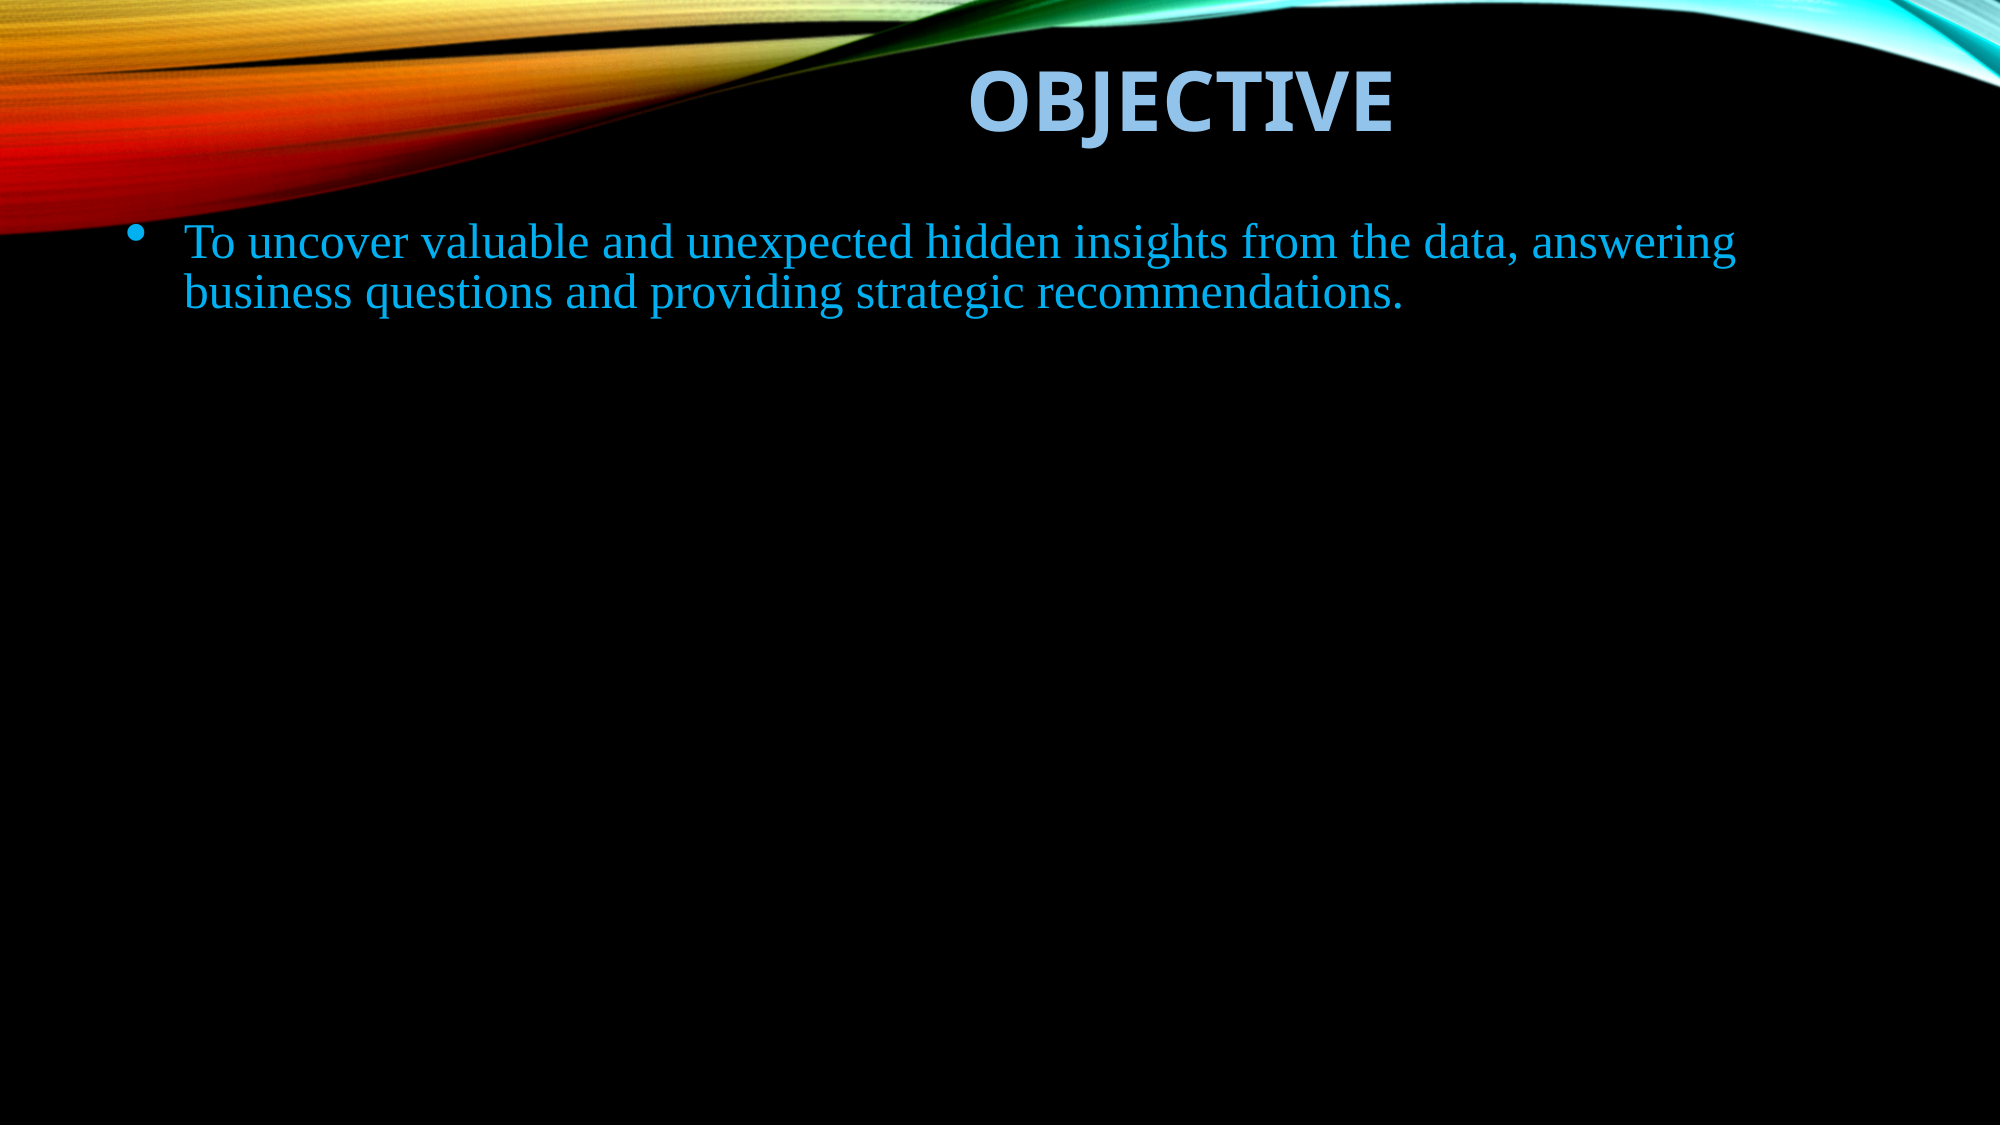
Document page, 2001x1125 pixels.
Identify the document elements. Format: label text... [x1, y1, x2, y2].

list To uncover valuable and unexpected hidden insights from the data, answering business questions and providing strategic recommendations. [112, 210, 1888, 1060]
picture [1888, 0, 2000, 237]
title OBJECTIVE [474, 0, 1888, 210]
picture [0, 0, 474, 237]
